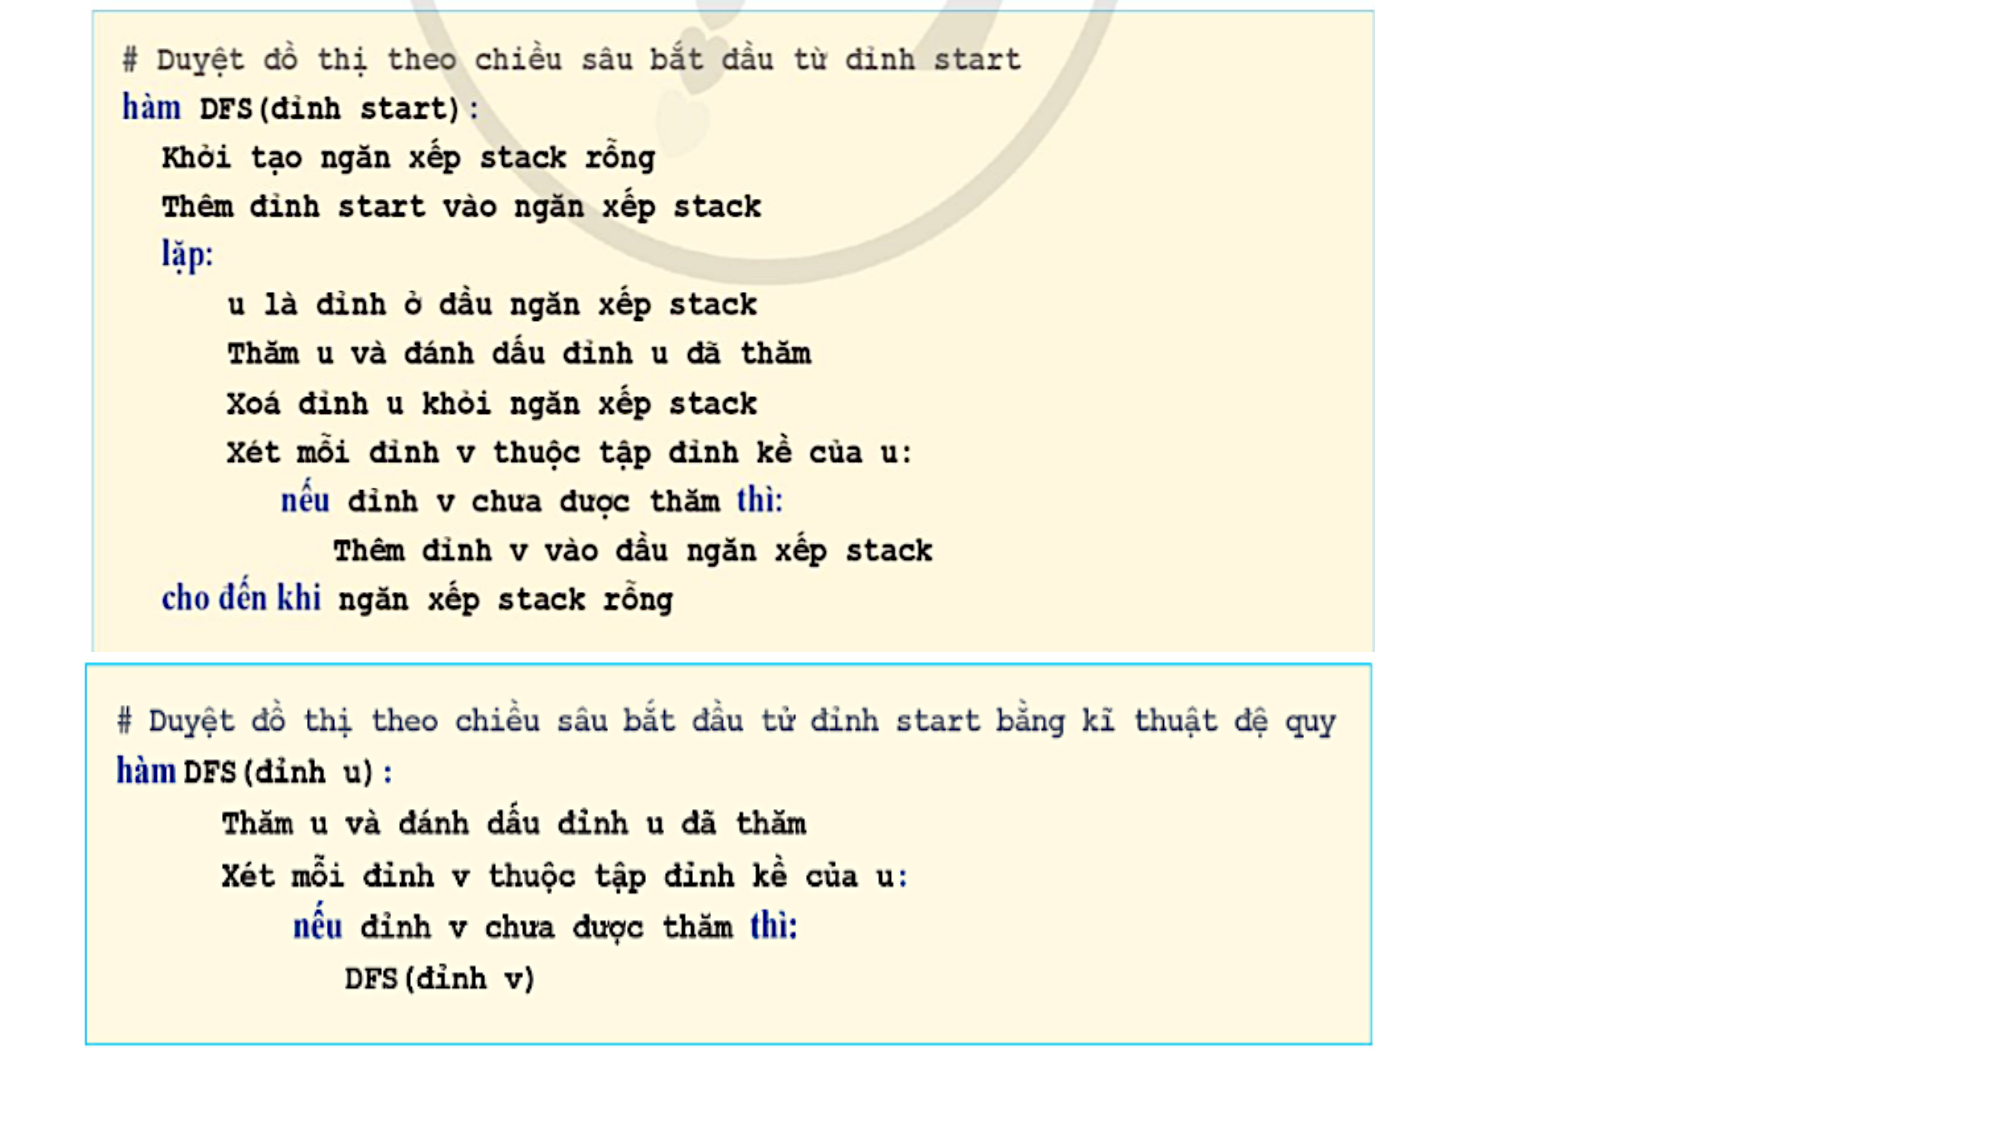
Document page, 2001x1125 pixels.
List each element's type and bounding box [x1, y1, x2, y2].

picture [80, 652, 1389, 1064]
list [80, 0, 1375, 652]
